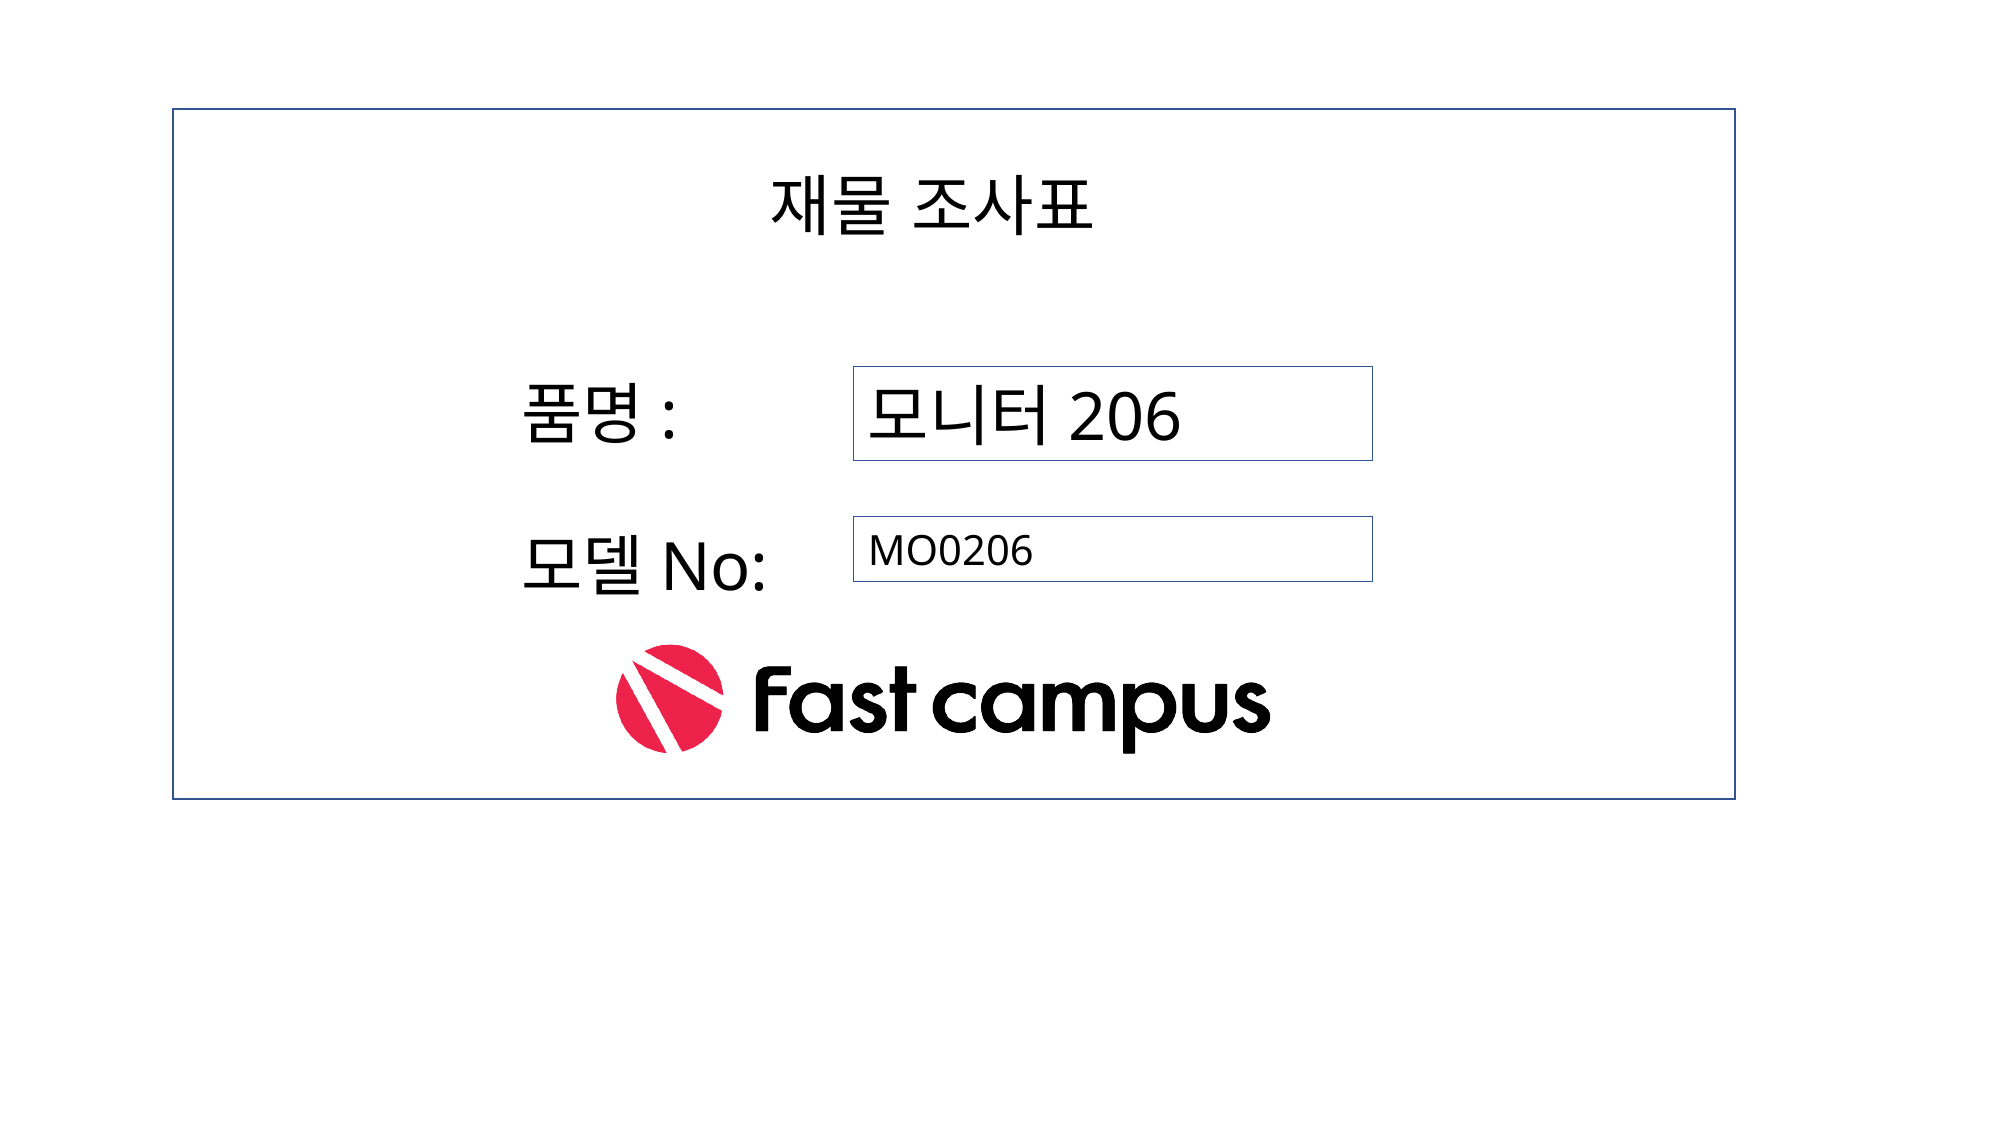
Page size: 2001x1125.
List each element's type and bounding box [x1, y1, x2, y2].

text_box [172, 108, 1736, 800]
picture [607, 635, 1279, 763]
